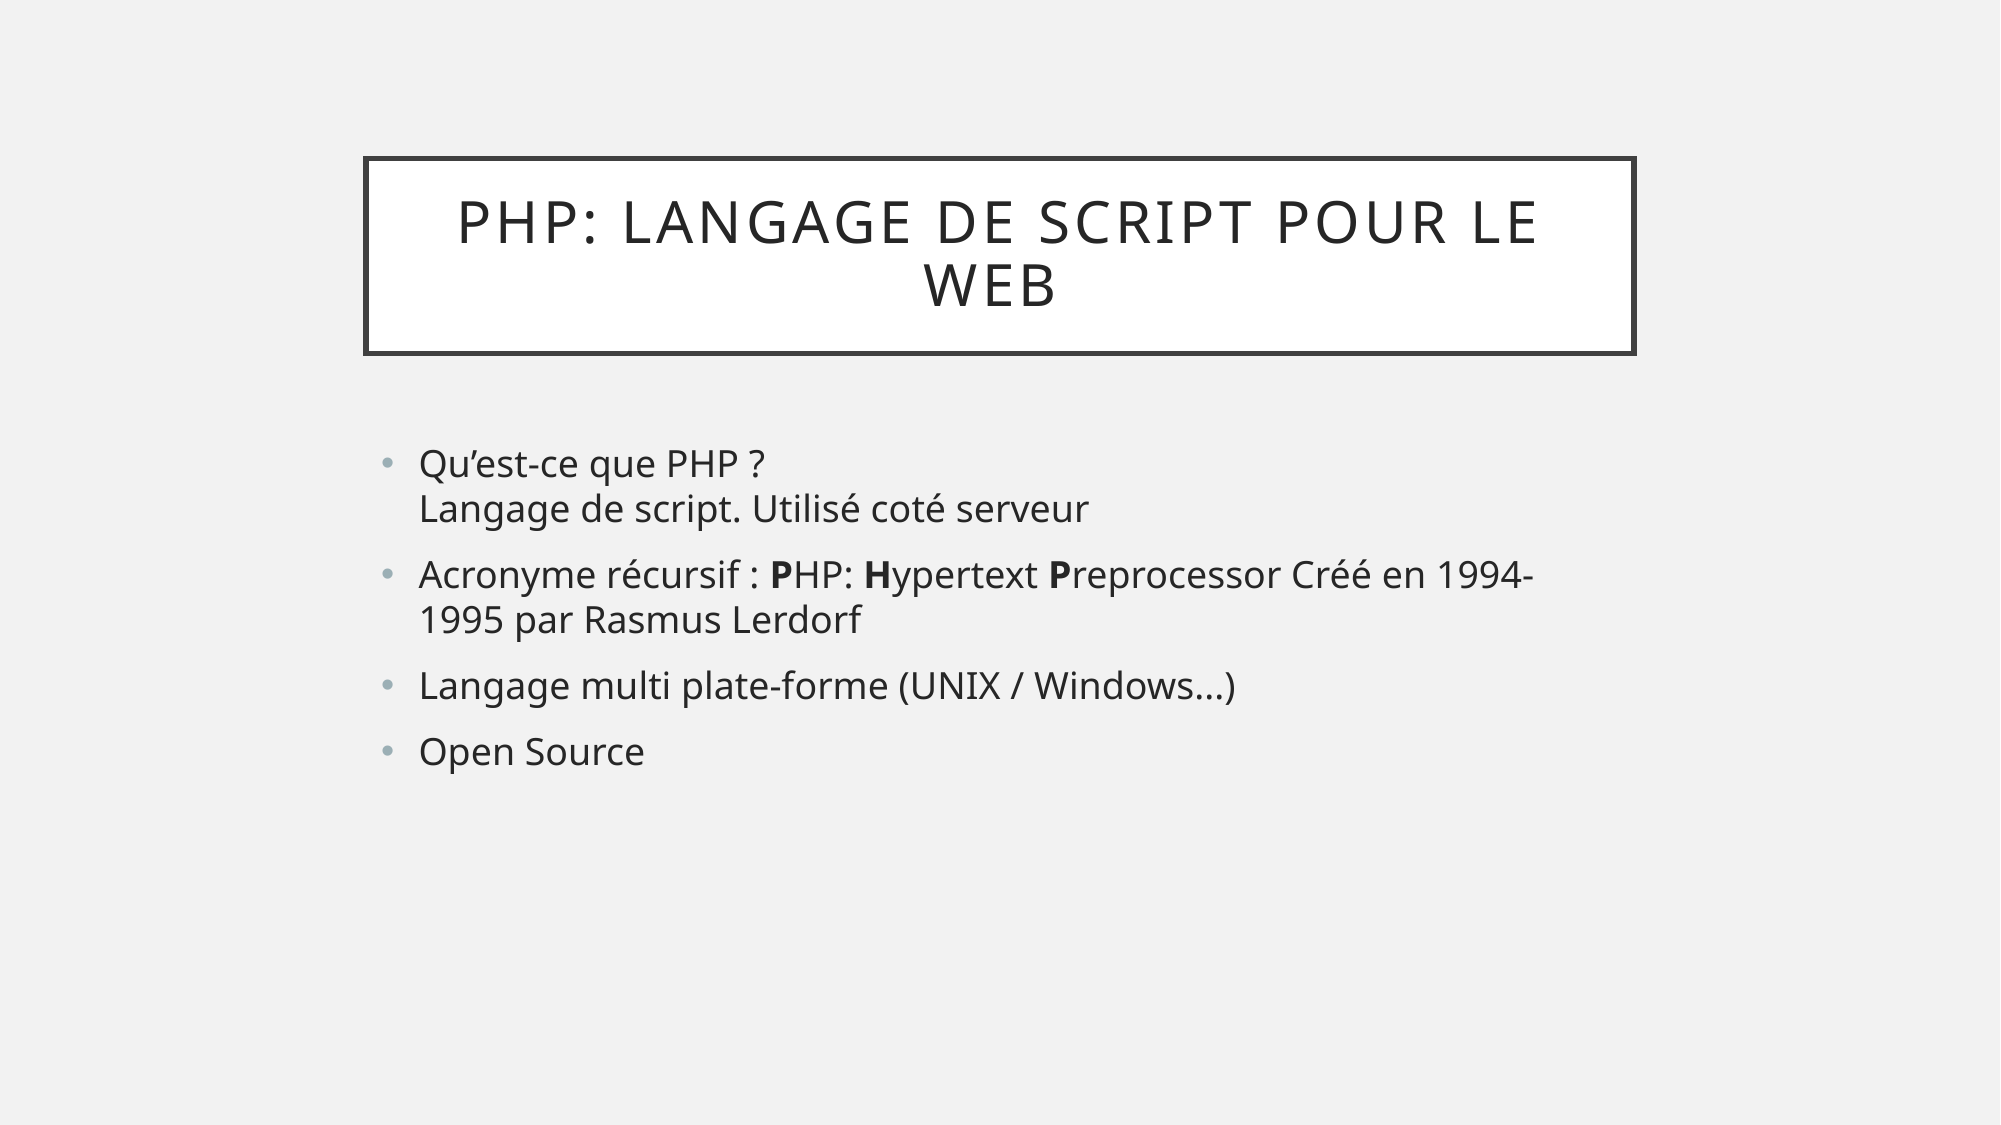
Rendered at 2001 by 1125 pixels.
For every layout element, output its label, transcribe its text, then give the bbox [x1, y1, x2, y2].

title PHP: Langage de script pour le Web [363, 156, 1637, 356]
list Qu’est-ce que PHP ? Langage de script. Utilisé coté serveur Acronyme récursif : PHP: Hypertext Preprocessor Créé en 1994-1995 par Rasmus Lerdorf Langage multi plate-forme (UNIX / Windows...) Open Source [366, 432, 1634, 942]
